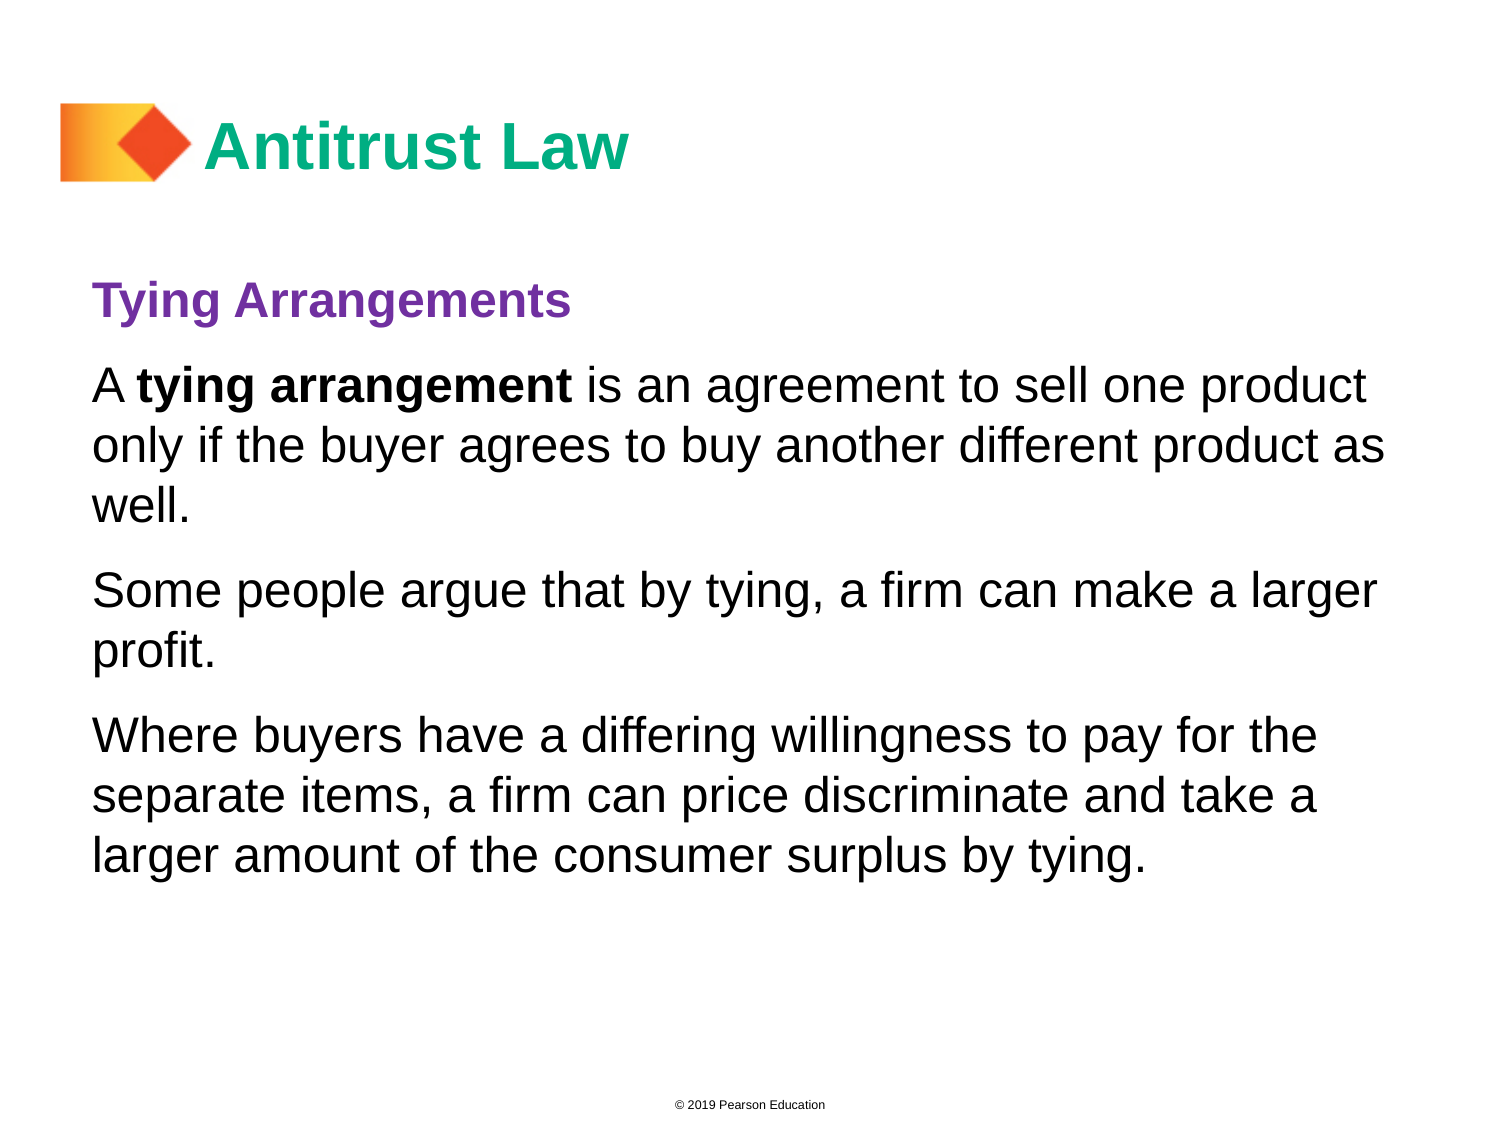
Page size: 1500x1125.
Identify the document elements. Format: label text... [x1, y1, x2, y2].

picture [59, 102, 188, 184]
title Antitrust Law [188, 50, 1364, 236]
list Tying Arrangements A tying arrangement is an agreement to sell one product only if the buyer agrees to buy another different product as well. Some people argue that by tying, a firm can make a larger profit. Where buyers have a differing willingness to pay for the separate items, a firm can price discriminate and take a larger amount of the consumer surplus by tying. [59, 259, 1410, 1003]
